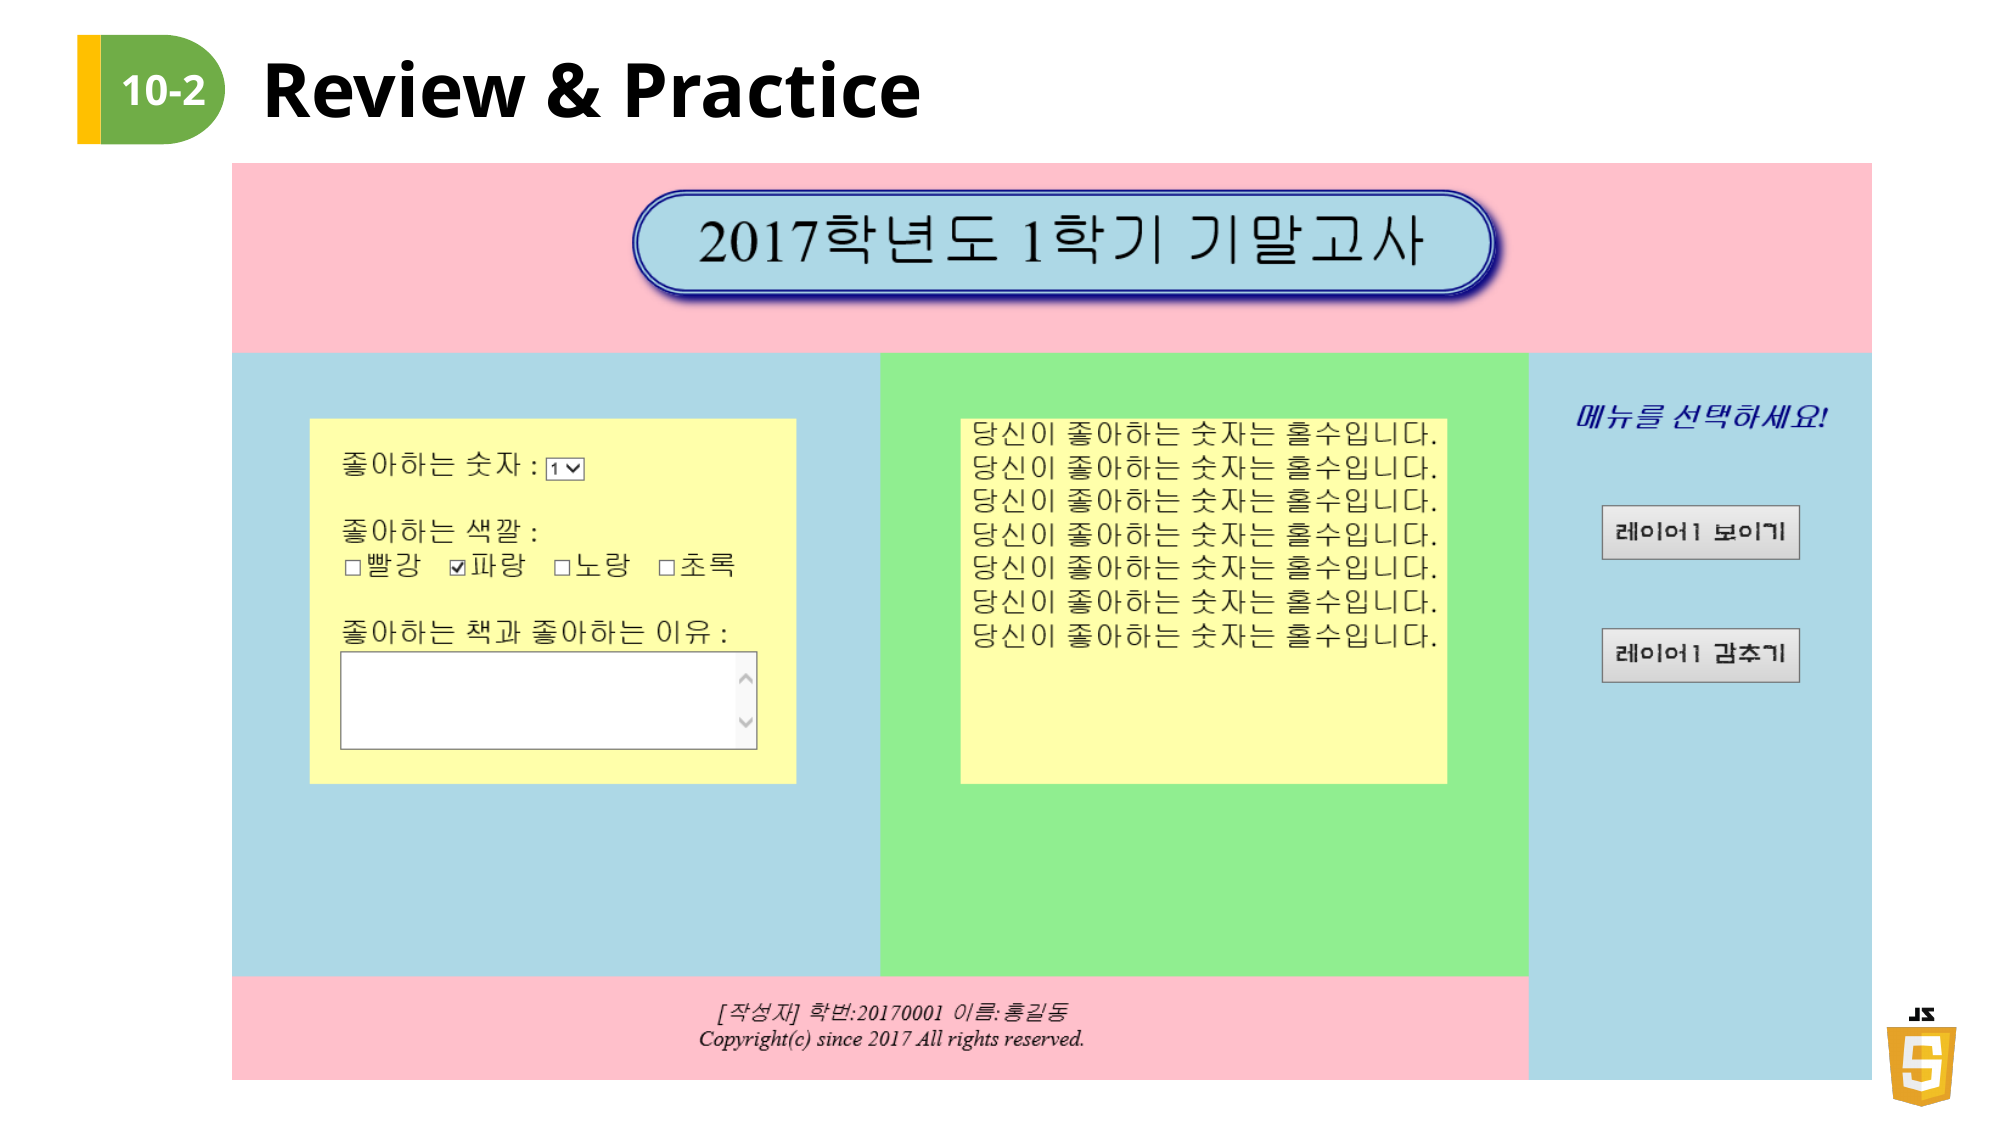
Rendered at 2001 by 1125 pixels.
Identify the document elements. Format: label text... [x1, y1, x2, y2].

title Review & Practice [246, 38, 1739, 149]
picture [232, 163, 1974, 1109]
text_box 10-2 [105, 56, 233, 122]
